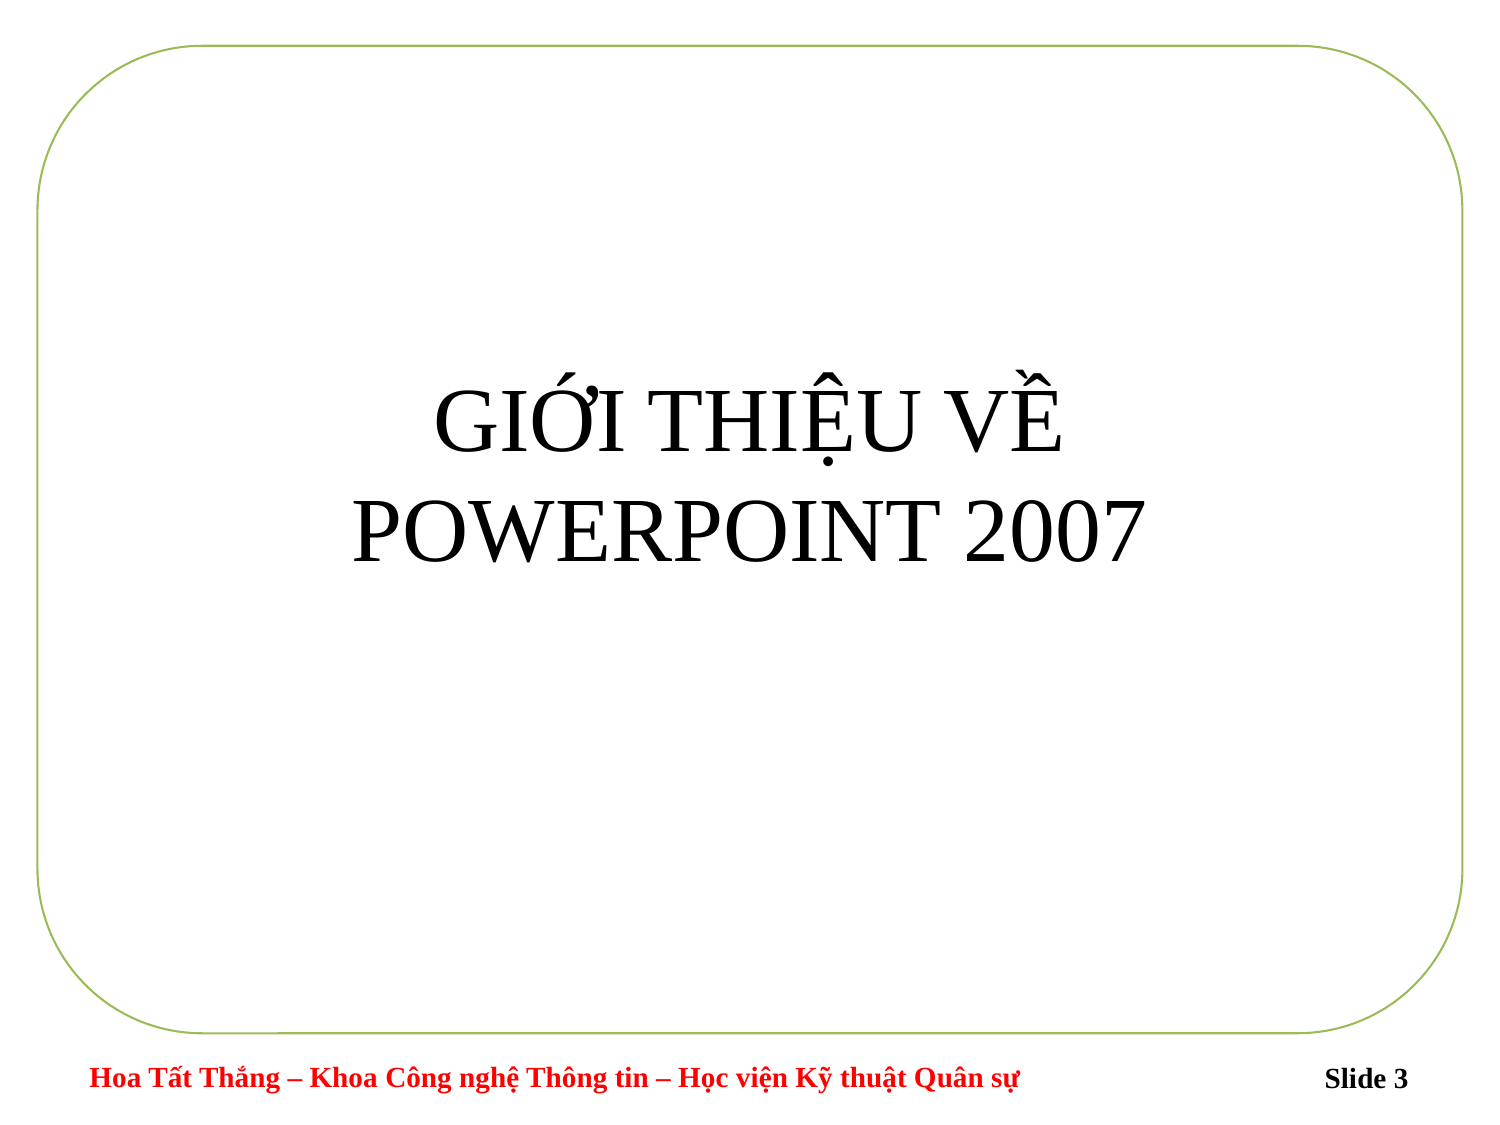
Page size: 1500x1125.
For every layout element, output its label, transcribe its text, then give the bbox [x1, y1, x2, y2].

title GIỚI THIỆU VỀ POWERPOINT 2007 [112, 349, 1388, 591]
